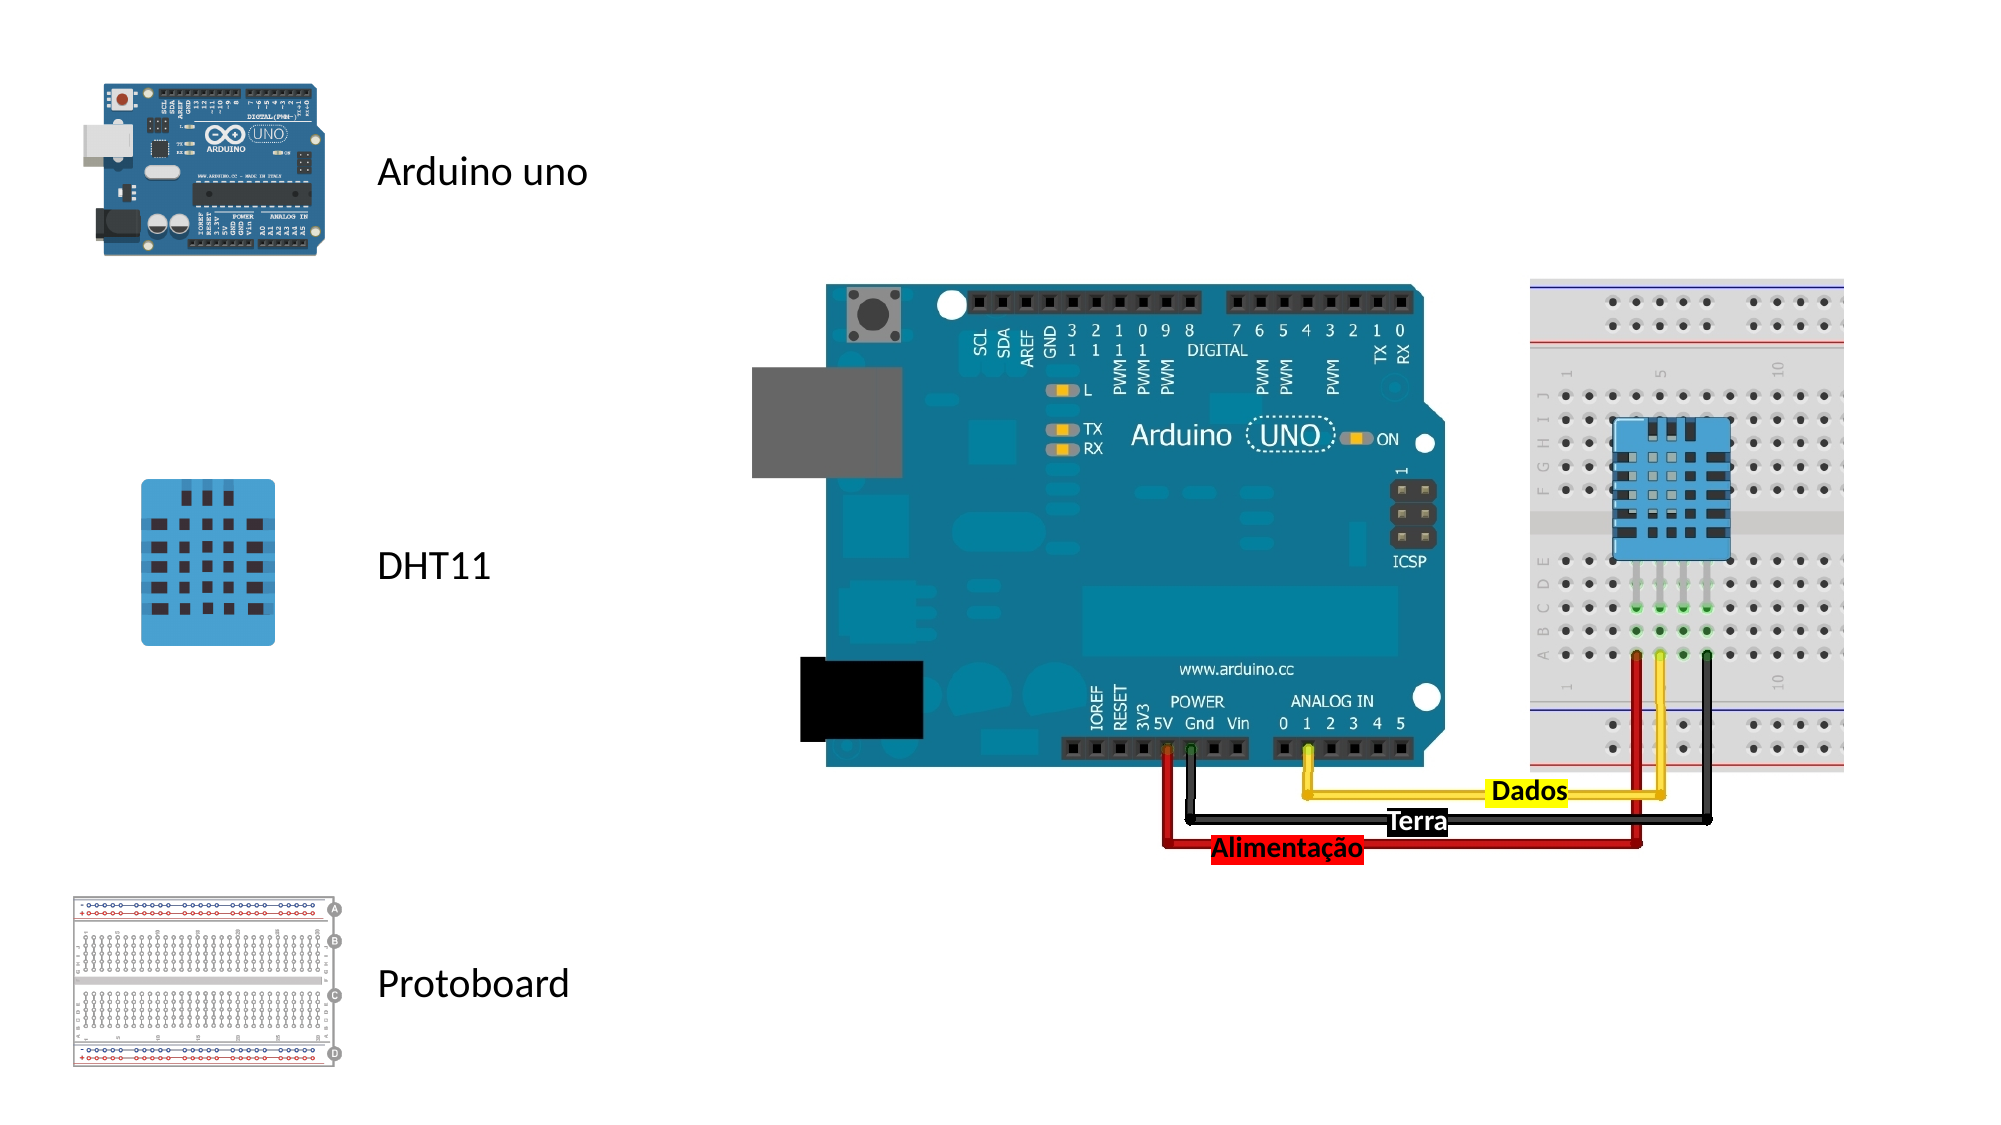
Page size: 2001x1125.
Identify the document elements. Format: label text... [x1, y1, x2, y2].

text_box Protoboard [381, 948, 753, 1013]
picture [37, 880, 381, 1082]
picture [124, 479, 292, 646]
text_box Alimentação [1196, 867, 1586, 871]
picture [39, 42, 377, 296]
text_box Arduino uno [377, 136, 700, 202]
text_box DHT11 [362, 530, 662, 596]
picture [752, 257, 1844, 867]
